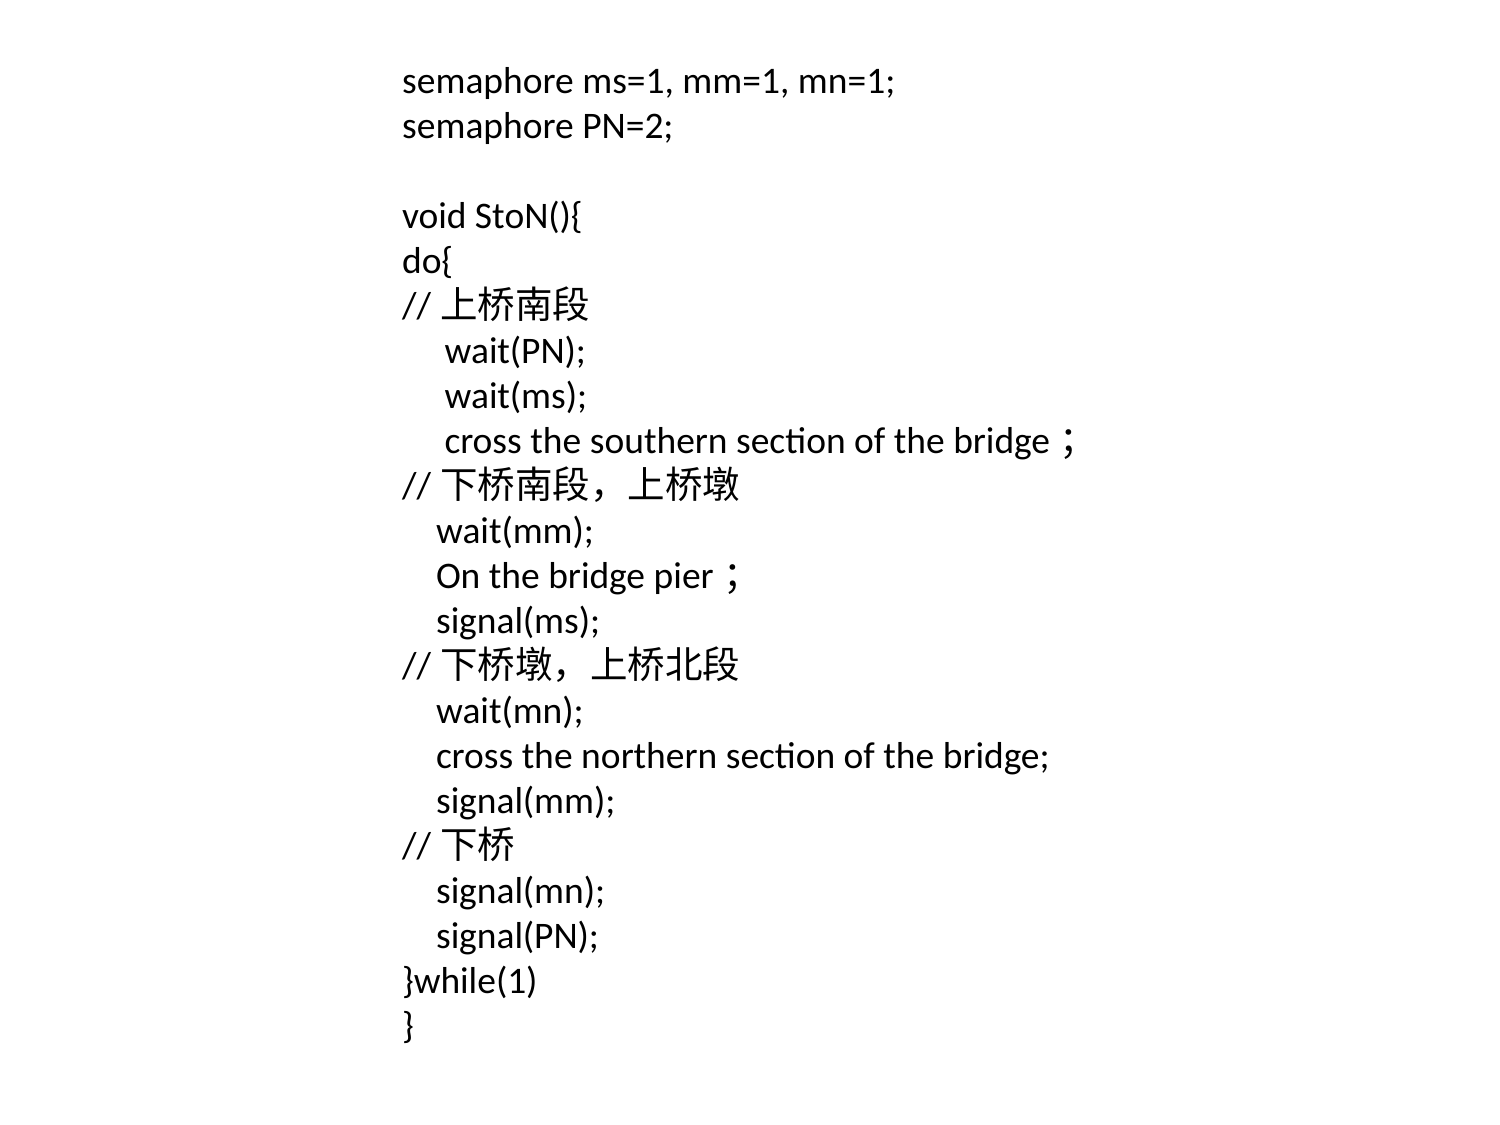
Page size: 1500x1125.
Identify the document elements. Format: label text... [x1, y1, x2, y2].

text_box semaphore ms=1, mm=1, mn=1; semaphore PN=2; void StoN(){ do{ //上桥南段 wait(PN); wait(ms); cross the southern section of the bridge； //下桥南段，上桥墩 wait(mm); On the bridge pier； signal(ms); //下桥墩，上桥北段 wait(mn); cross the northern section of the bridge; signal(mm); //下桥 signal(mn); signal(PN); }while(1) } [394, 48, 1106, 1054]
